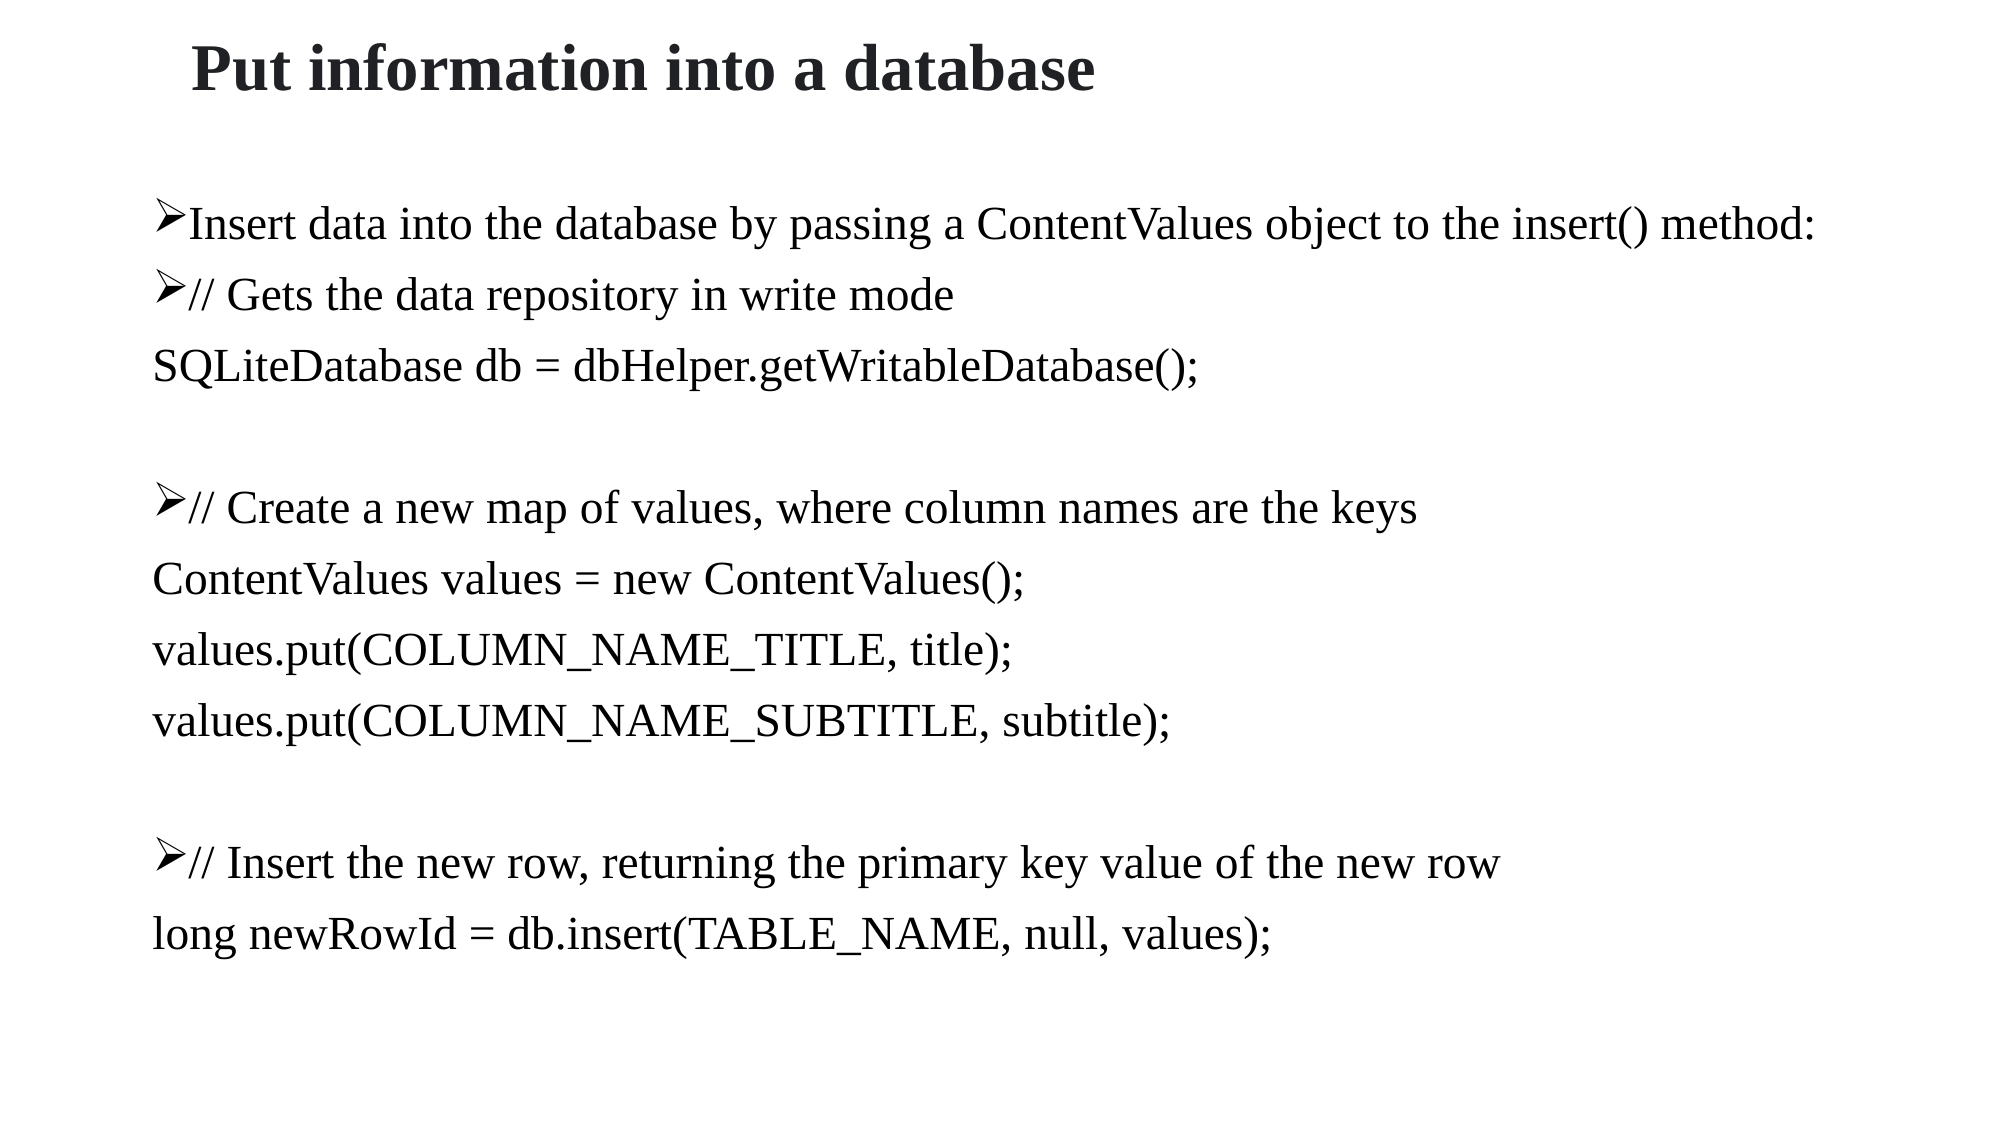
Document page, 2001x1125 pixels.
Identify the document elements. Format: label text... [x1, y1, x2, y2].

list Insert data into the database by passing a ContentValues object to the insert() method: // Gets the data repository in write mode SQLiteDatabase db = dbHelper.getWritableDatabase(); // Create a new map of values, where column names are the keys ContentValues values = new ContentValues(); values.put(COLUMN_NAME_TITLE, title); values.put(COLUMN_NAME_SUBTITLE, subtitle); // Insert the new row, returning the primary key value of the new row long newRowId = db.insert(TABLE_NAME, null, values); [137, 191, 1863, 1014]
title Put information into a database [176, 0, 1119, 188]
